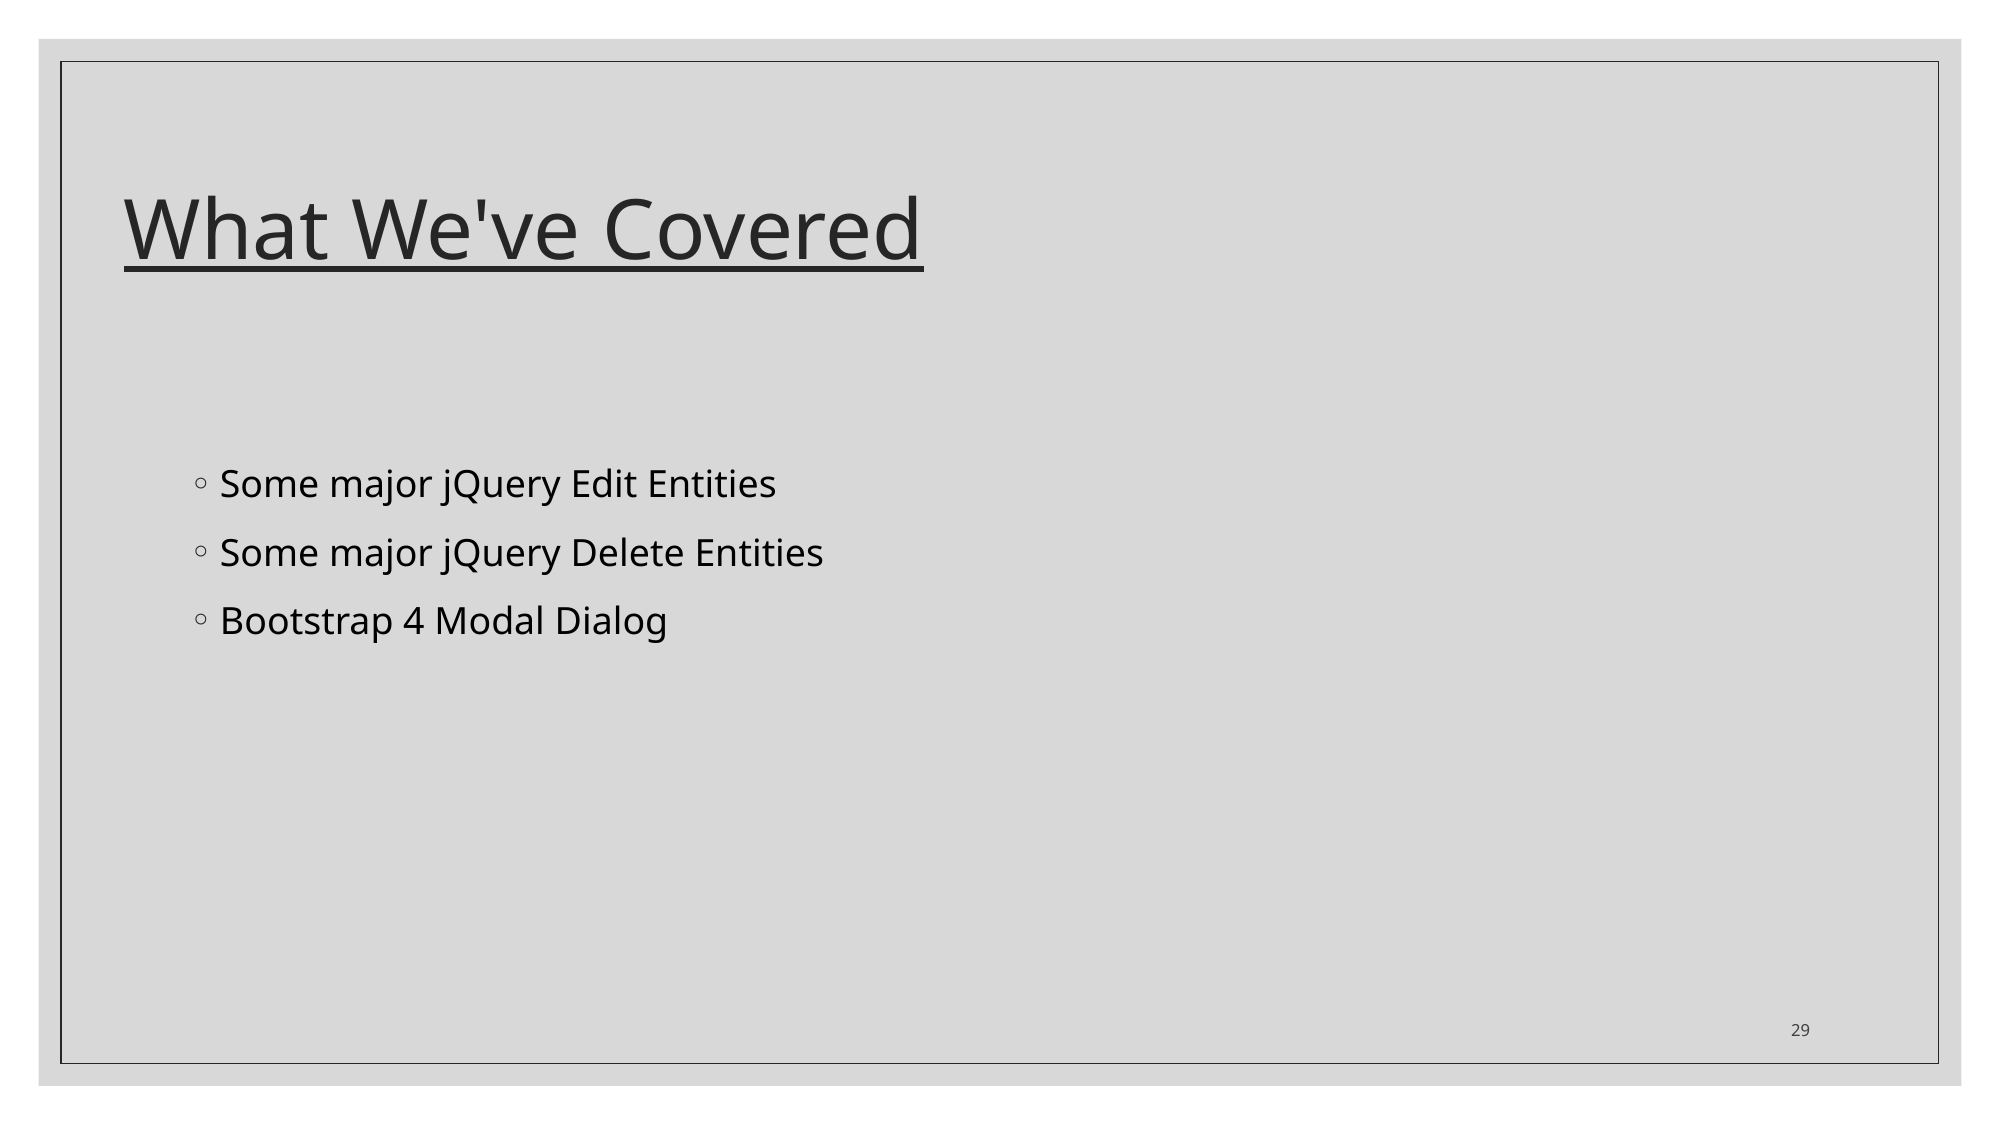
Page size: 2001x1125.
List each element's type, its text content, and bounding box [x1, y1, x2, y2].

title What We've Covered [108, 120, 1592, 346]
list Some major jQuery Edit Entities Some major jQuery Delete Entities Bootstrap 4 Modal Dialog [174, 448, 1825, 990]
slide_number 29 [1687, 990, 1825, 1050]
